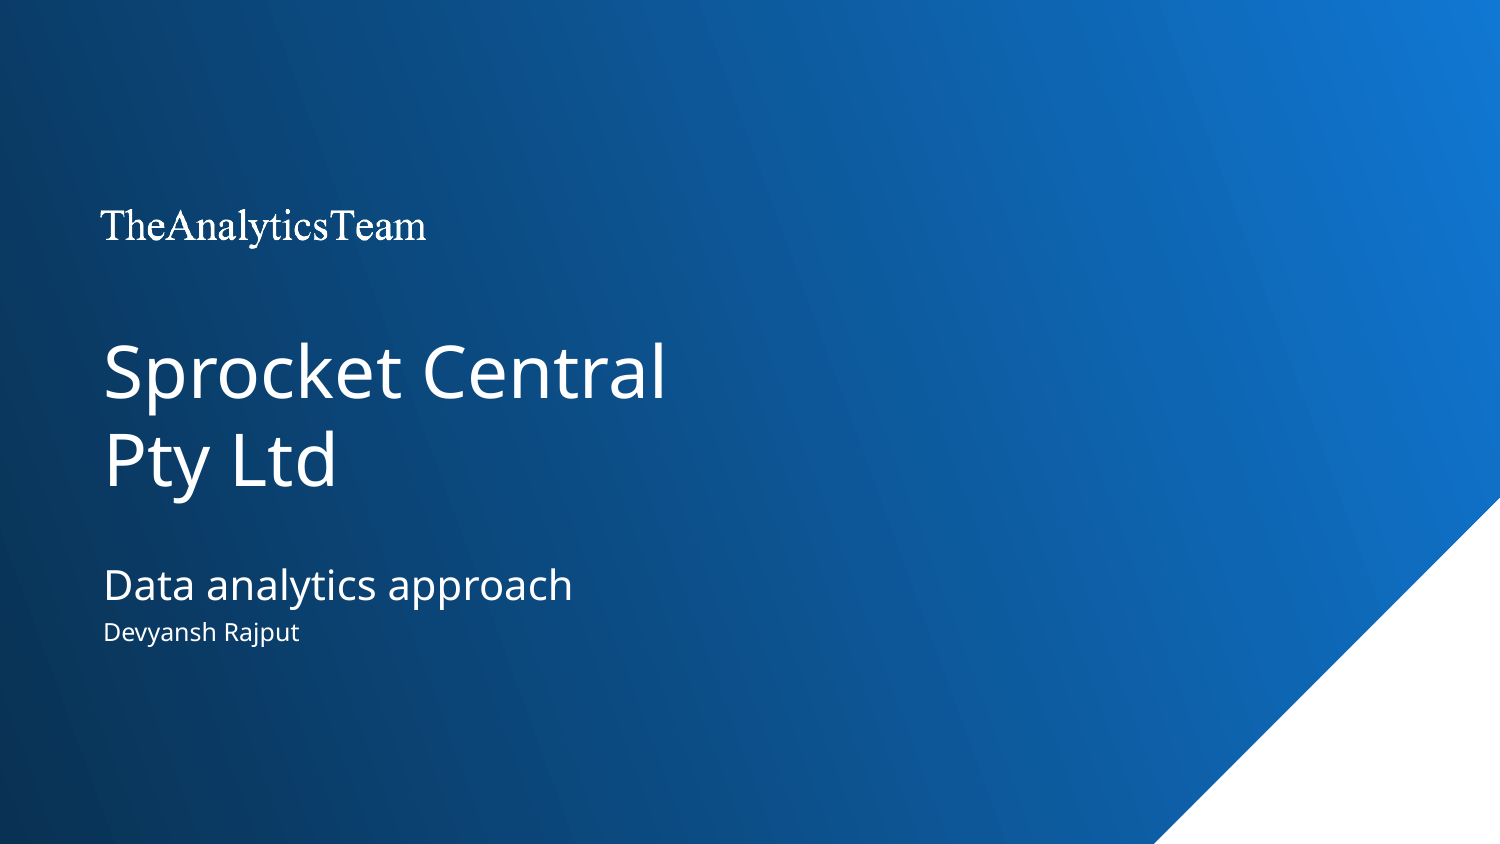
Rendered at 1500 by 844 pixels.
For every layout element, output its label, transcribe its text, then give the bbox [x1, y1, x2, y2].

text_box Sprocket Central Pty Ltd [88, 310, 737, 516]
picture [100, 208, 427, 249]
text_box Data analytics approach [88, 543, 999, 601]
text_box [0, 0, 1500, 844]
text_box Devyansh Rajput [88, 601, 1114, 662]
